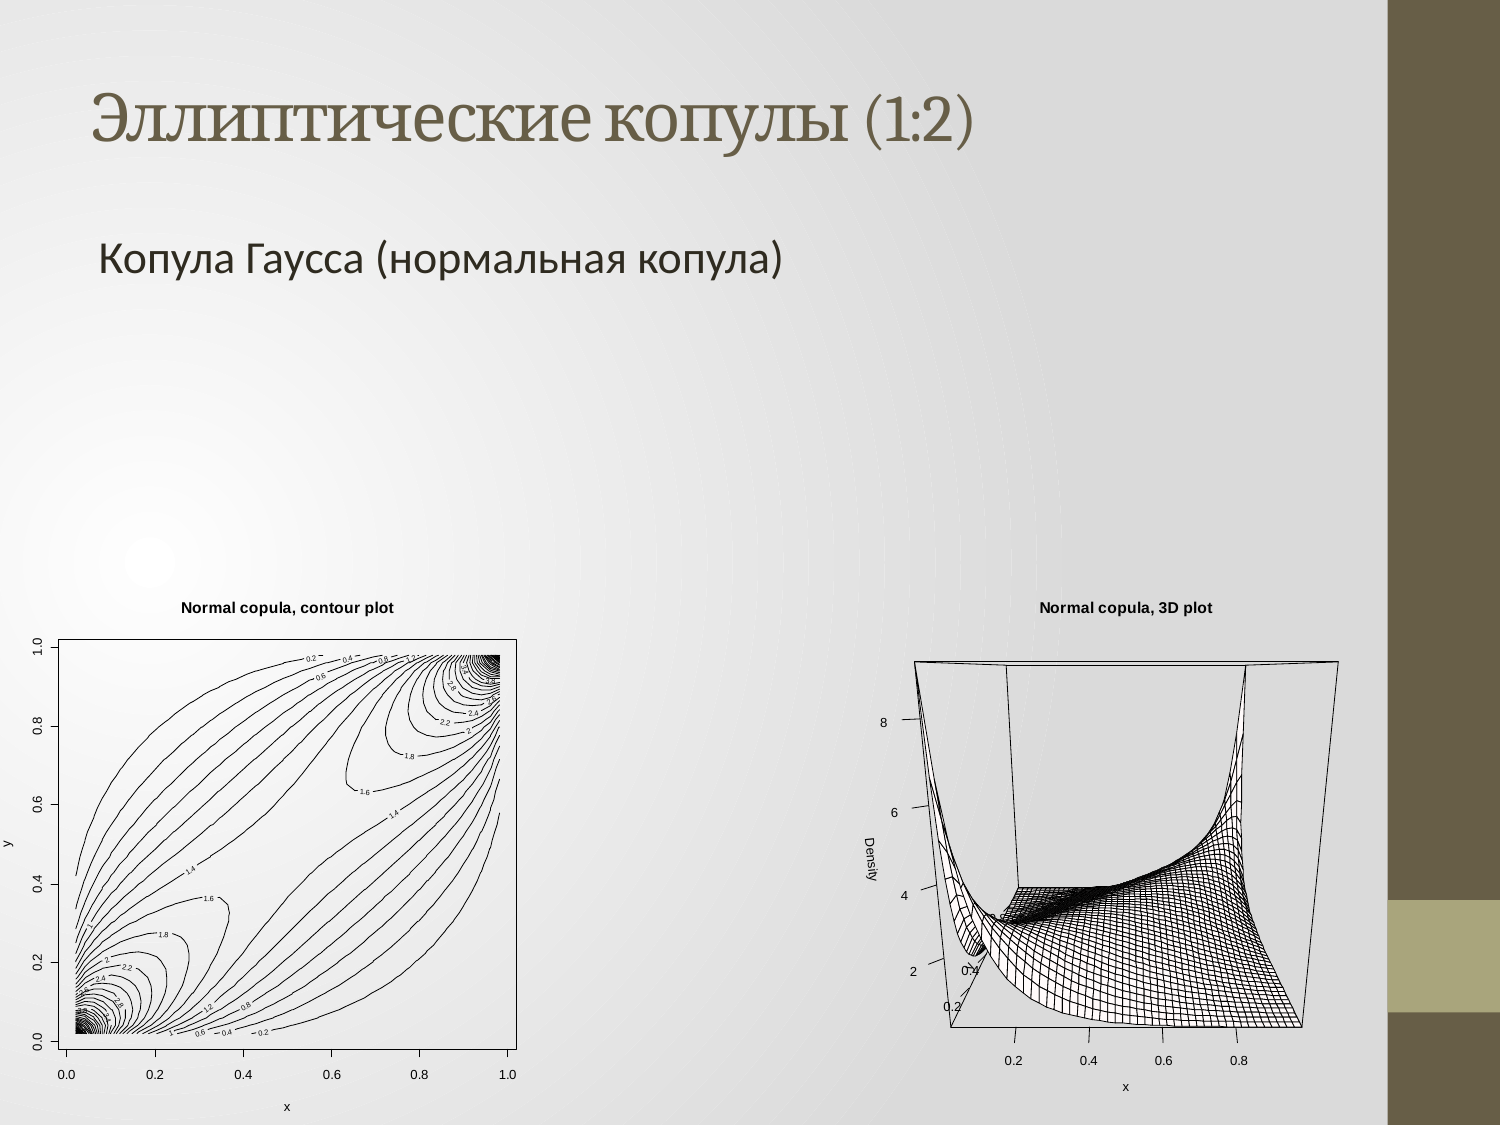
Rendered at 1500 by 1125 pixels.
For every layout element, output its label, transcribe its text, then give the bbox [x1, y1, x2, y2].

title Эллиптические копулы (1:2) [75, 45, 1325, 185]
picture [832, 574, 1389, 1125]
picture [0, 574, 550, 1125]
